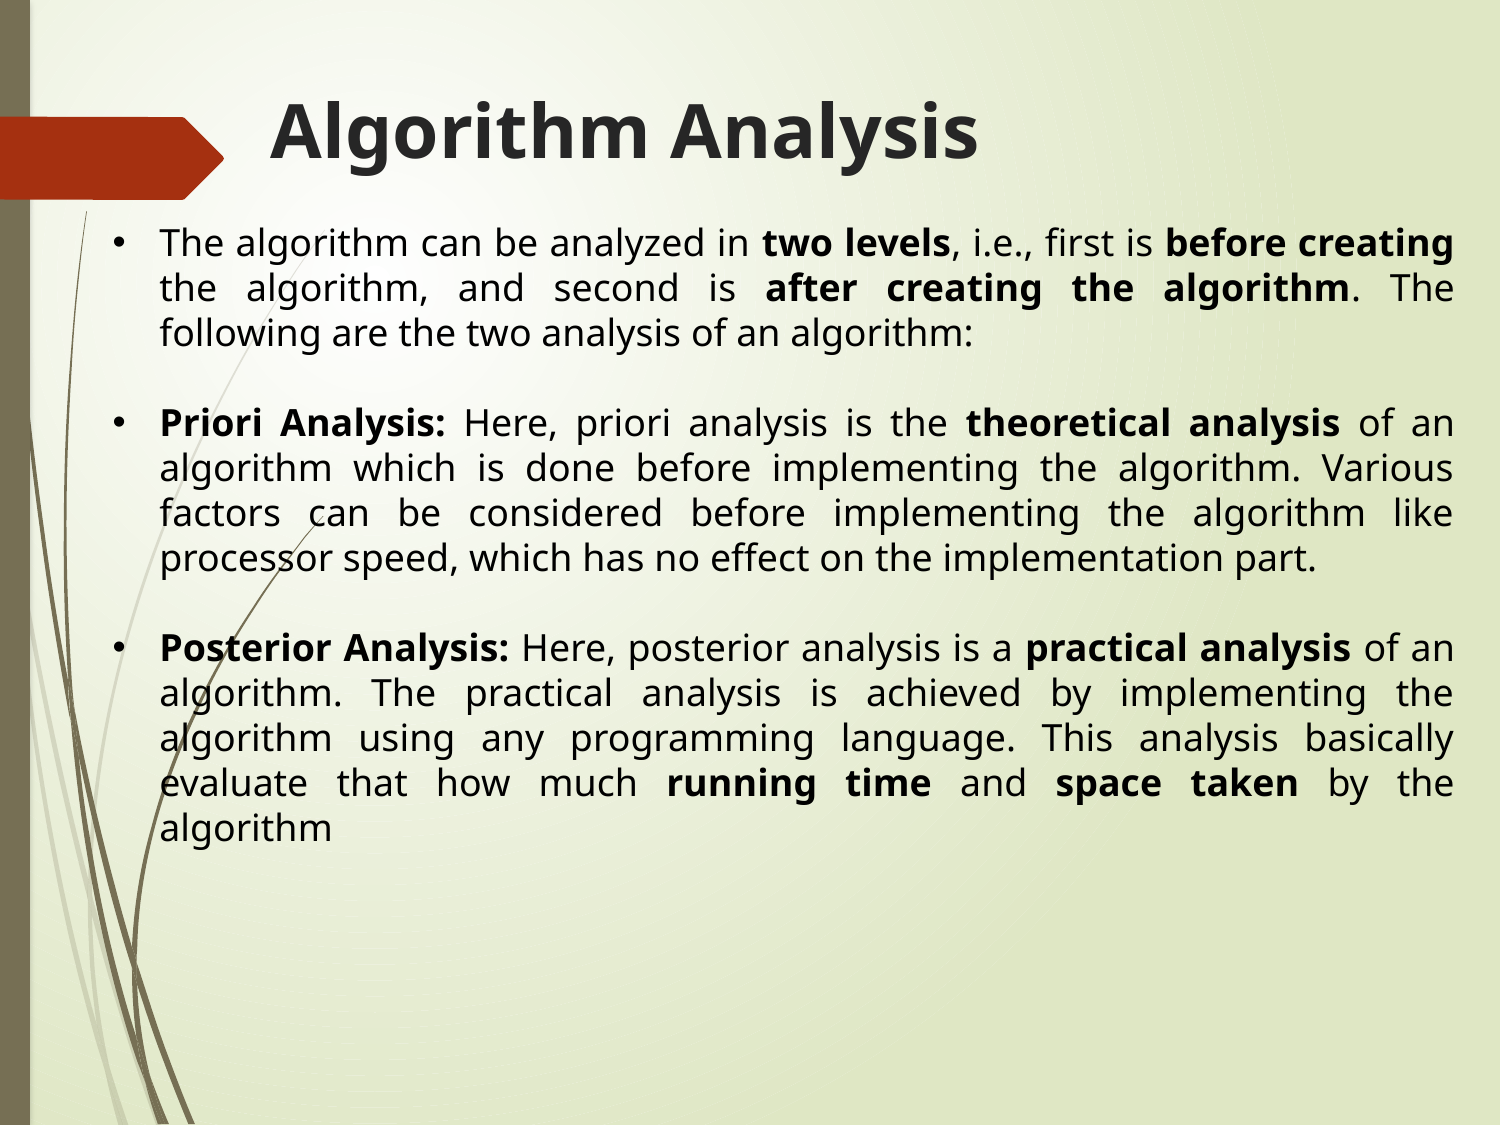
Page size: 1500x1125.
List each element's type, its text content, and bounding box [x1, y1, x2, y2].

text_box The algorithm can be analyzed in two levels, i.e., first is before creating the algorithm, and second is after creating the algorithm. The following are the two analysis of an algorithm: Priori Analysis: Here, priori analysis is the theoretical analysis of an algorithm which is done before implementing the algorithm. Various factors can be considered before implementing the algorithm like processor speed, which has no effect on the implementation part. Posterior Analysis: Here, posterior analysis is a practical analysis of an algorithm. The practical analysis is achieved by implementing the algorithm using any programming language. This analysis basically evaluate that how much running time and space taken by the algorithm [112, 199, 1455, 849]
title Algorithm Analysis [270, 81, 1500, 272]
